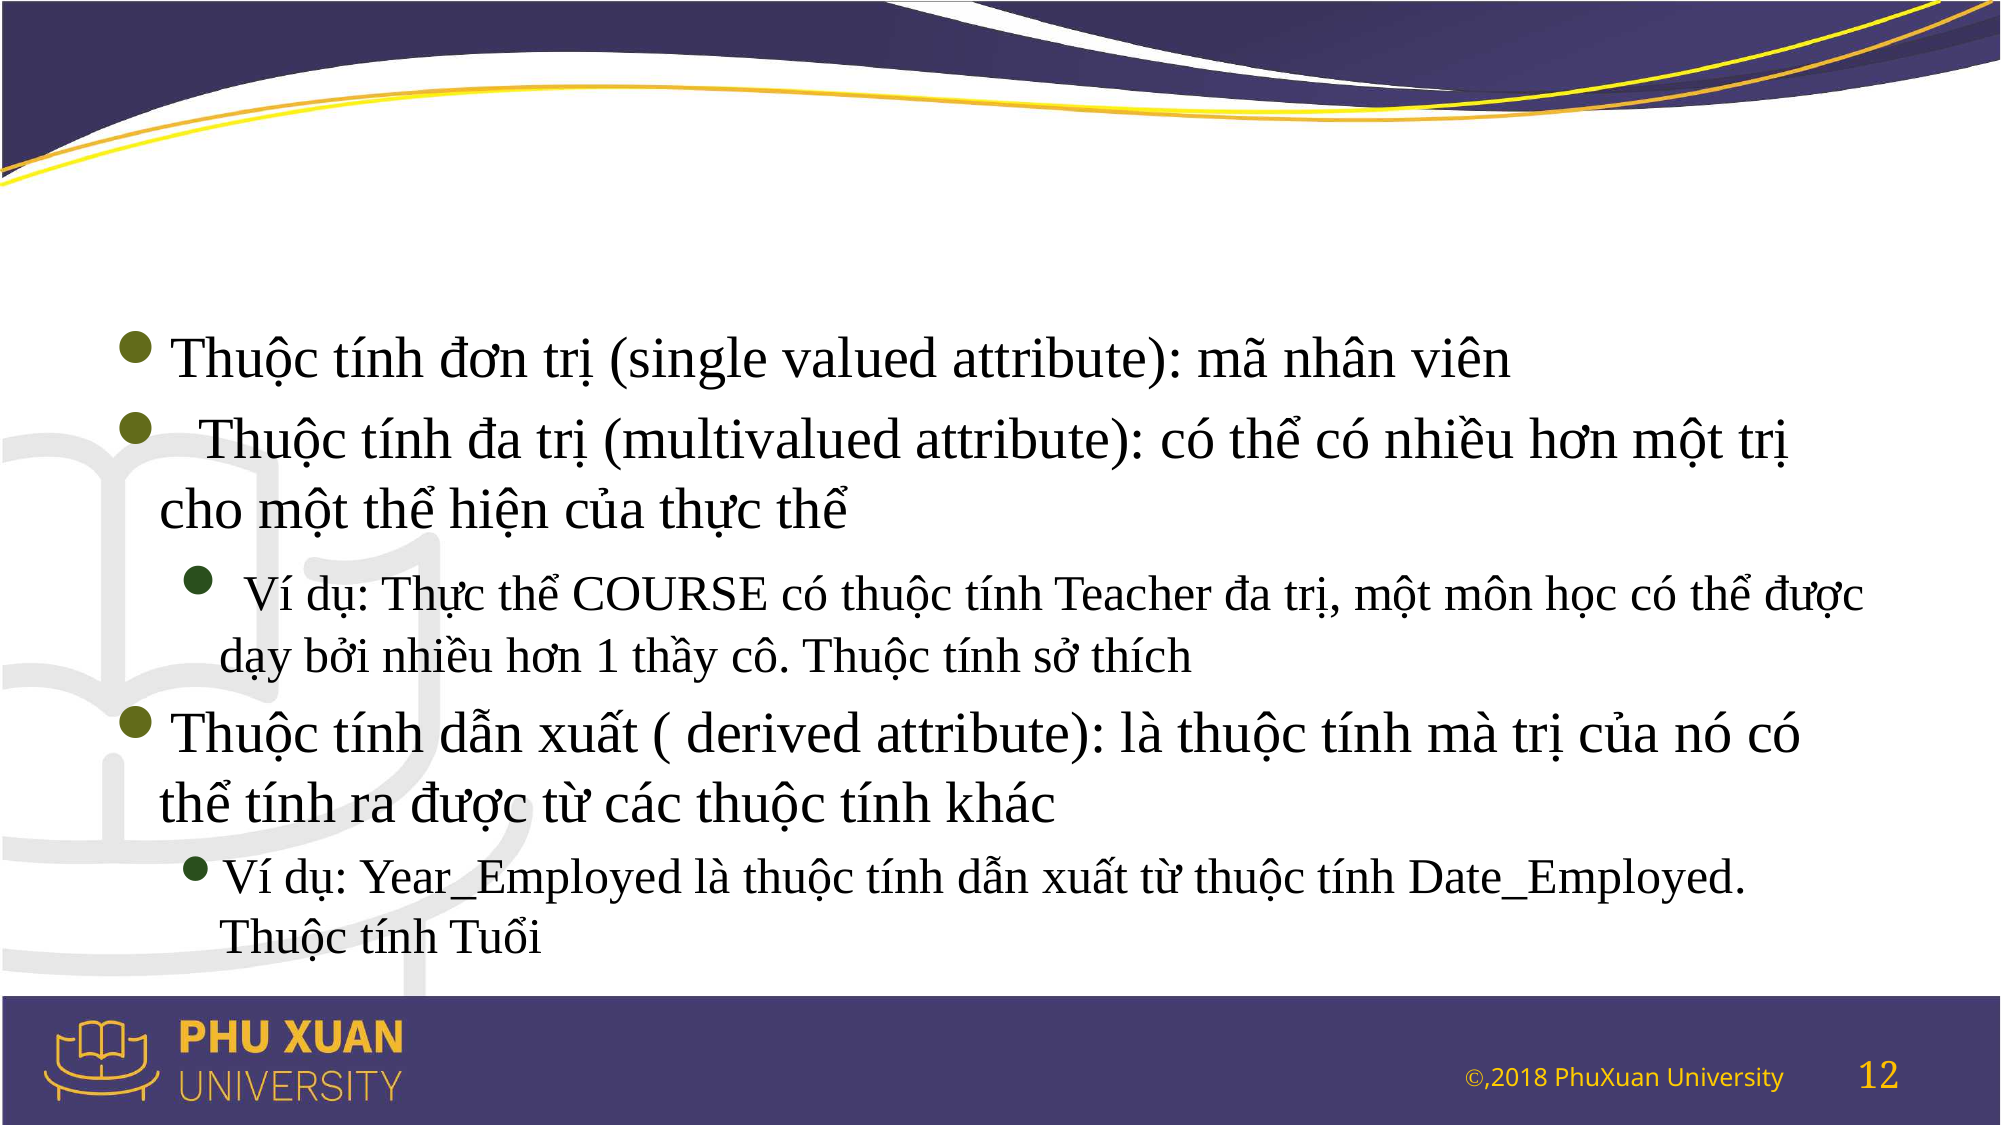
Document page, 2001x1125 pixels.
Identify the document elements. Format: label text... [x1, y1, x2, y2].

picture [0, 0, 2001, 1125]
slide_number 12 [1733, 1042, 1900, 1103]
list Thuộc tính đơn trị (single valued attribute): mã nhân viên  Thuộc tính đa trị (multivalued attribute): có thể có nhiều hơn một trị cho một thể hiện của thực thể  Ví dụ: Thực thể COURSE có thuộc tính Teacher đa trị, một môn học có thể được dạy bởi nhiều hơn 1 thầy cô. Thuộc tính sở thích Thuộc tính dẫn xuất ( derived attribute): là thuộc tính mà trị của nó có thể tính ra được từ các thuộc tính khác  Ví dụ: Year_Employed là thuộc tính dẫn xuất từ thuộc tính Date_Employed. Thuộc tính Tuổi [99, 311, 1900, 1032]
